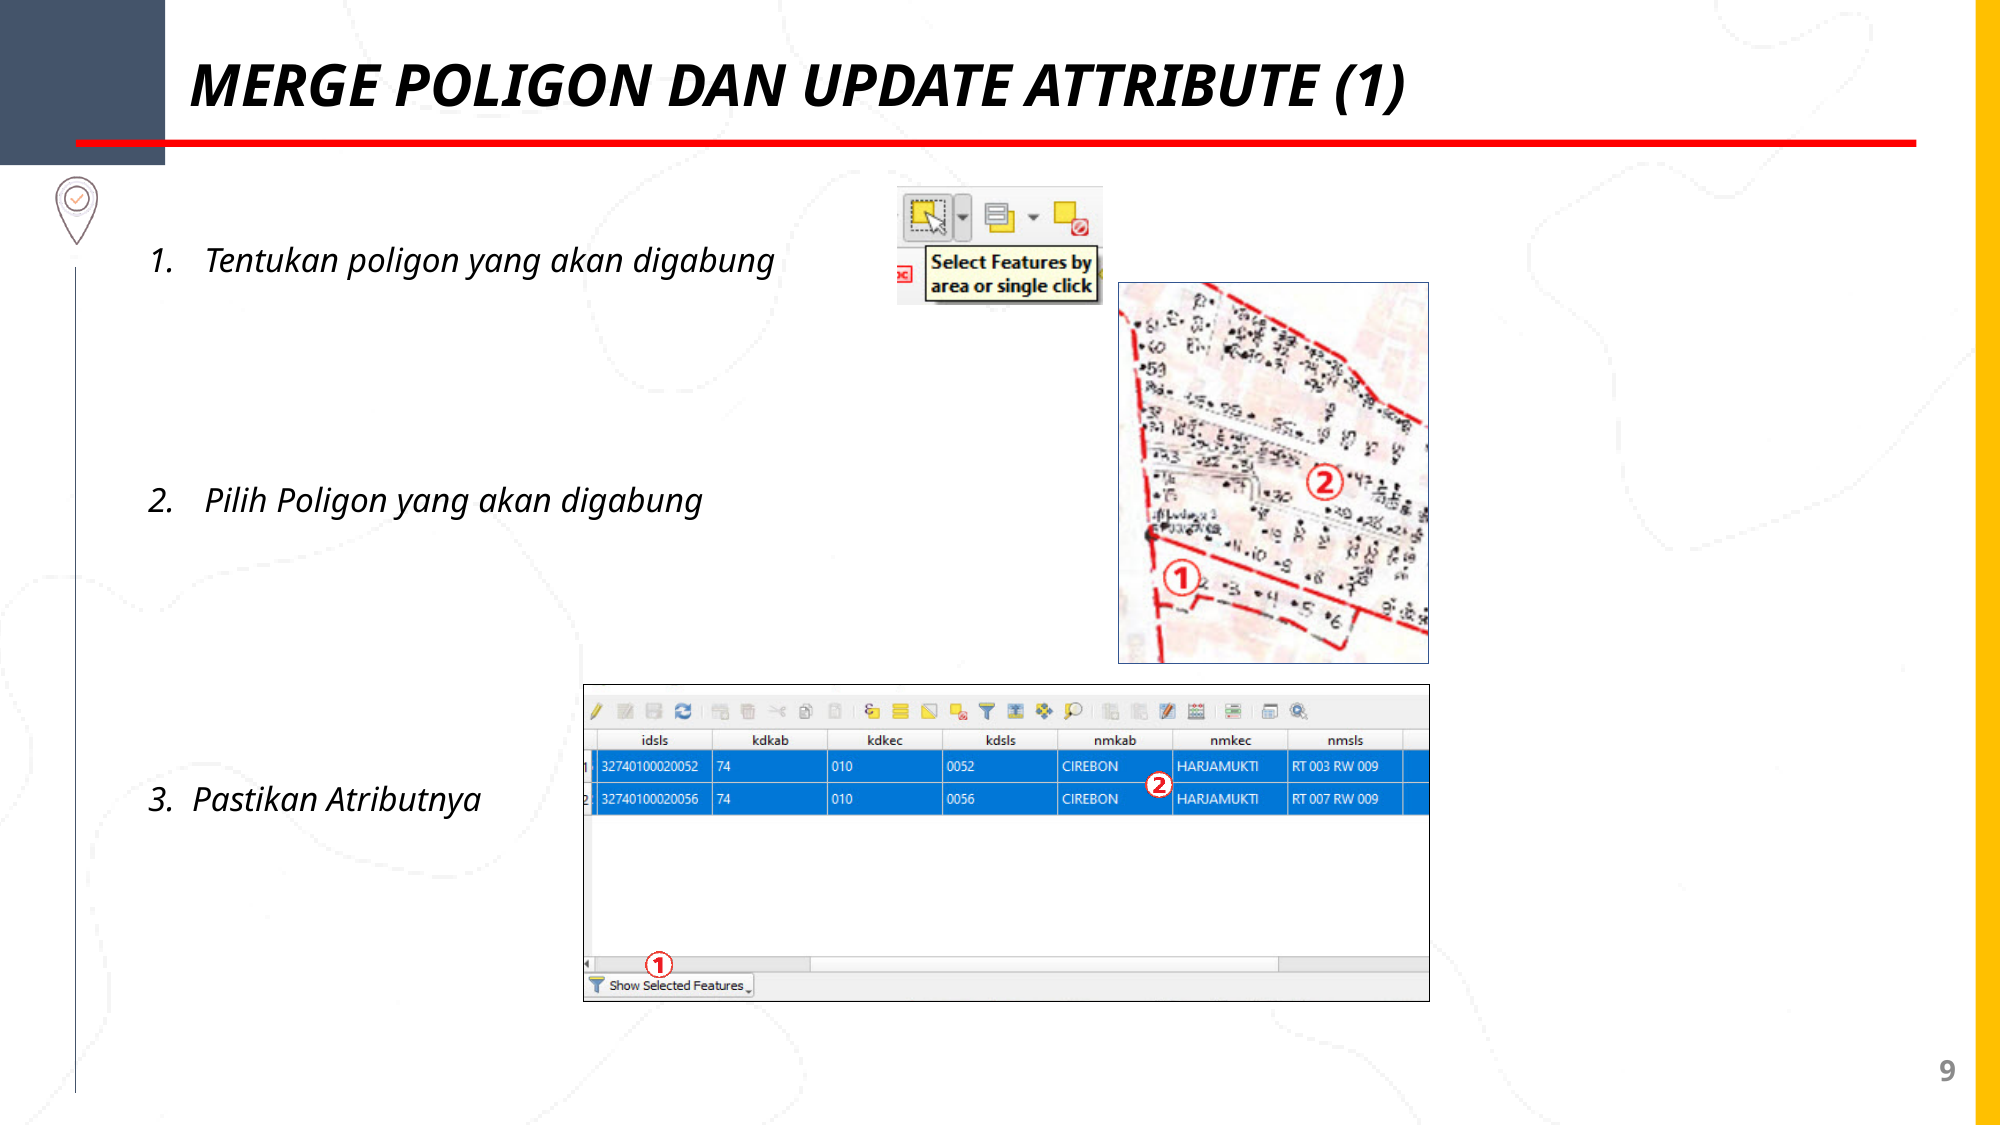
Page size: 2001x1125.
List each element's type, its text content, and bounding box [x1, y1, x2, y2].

picture [583, 684, 1430, 1002]
picture [31, 165, 122, 256]
text_box MERGE POLIGON DAN UPDATE ATTRIBUTE (1) [189, 47, 1917, 118]
slide_number 9 [1521, 1042, 1972, 1103]
picture [1118, 282, 1429, 664]
text_box Tentukan poligon yang akan digabung Pilih Poligon yang akan digabung 3. Pastikan Atributnya [148, 219, 1895, 999]
text_box [75, 139, 1917, 148]
picture [897, 186, 1103, 305]
